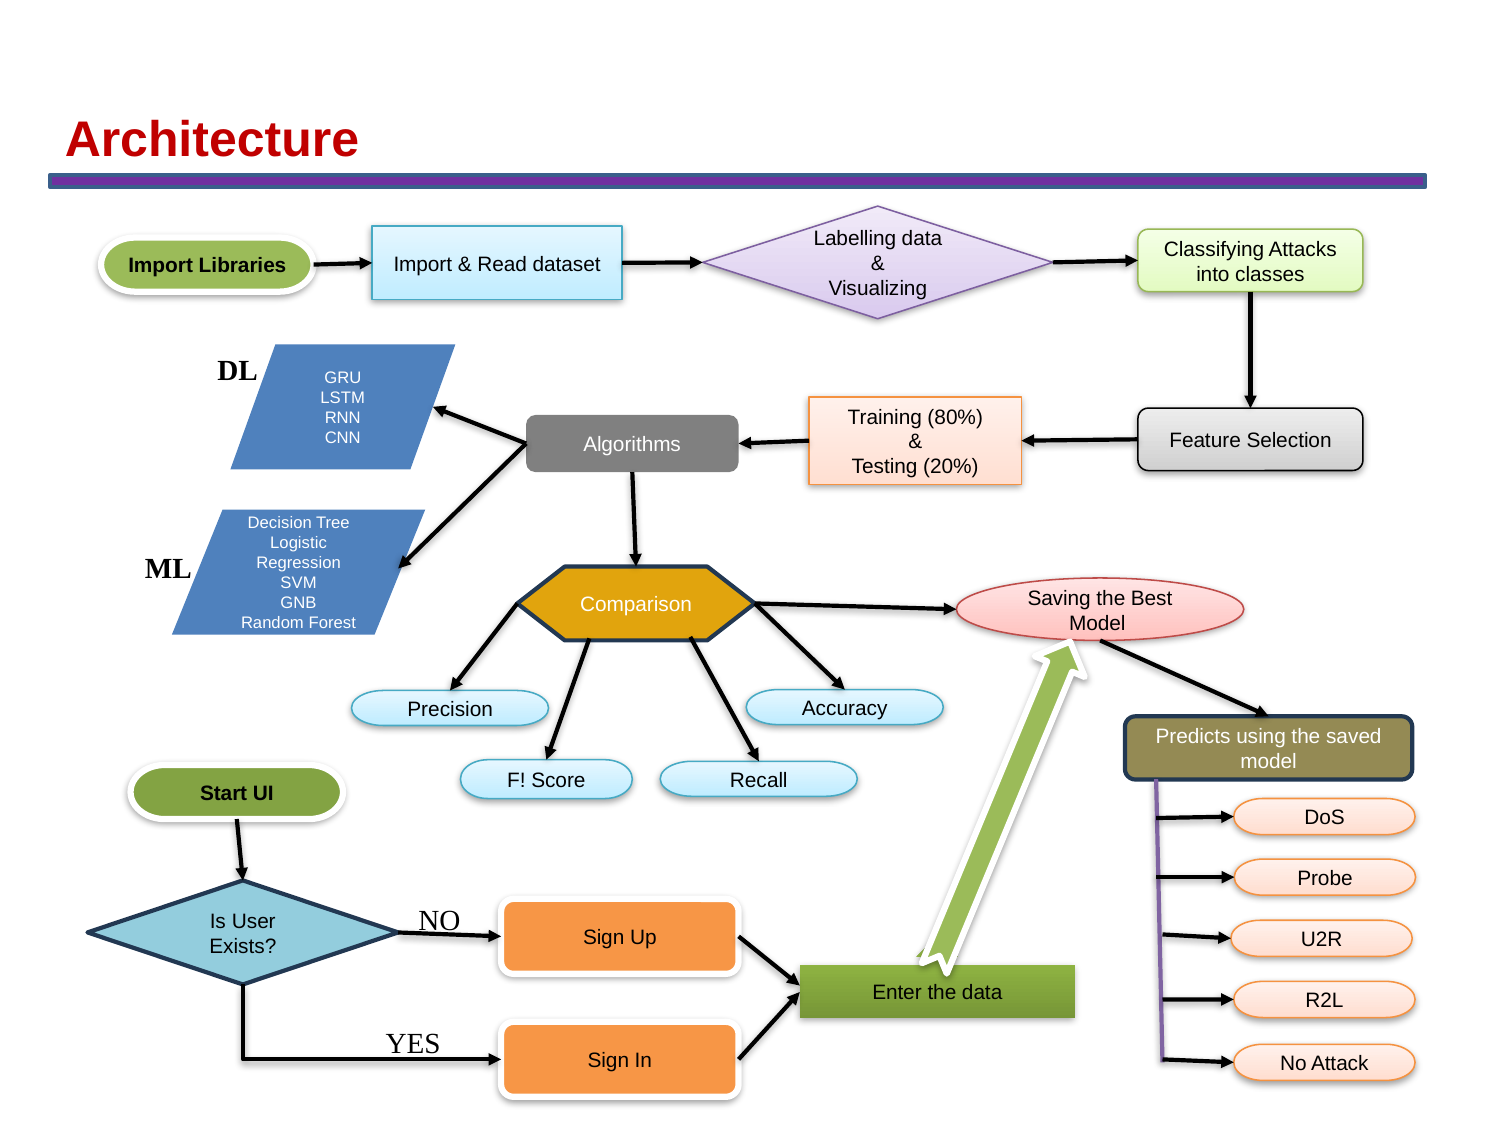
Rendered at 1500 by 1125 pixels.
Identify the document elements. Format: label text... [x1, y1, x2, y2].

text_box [1099, 640, 1269, 717]
text_box Sign Up [497, 895, 742, 978]
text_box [398, 443, 527, 569]
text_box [432, 406, 527, 442]
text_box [738, 992, 801, 1060]
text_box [1155, 883, 1163, 1063]
text_box Classifying Attacks into classes [1137, 228, 1364, 293]
text_box Saving the Best Model [957, 577, 1245, 642]
text_box Is User Exists? [85, 880, 329, 986]
text_box Import Libraries [97, 234, 317, 295]
text_box Feature Selection [1137, 407, 1364, 472]
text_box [546, 638, 590, 760]
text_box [413, 932, 502, 937]
text_box Enter the data [803, 965, 1075, 1019]
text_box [632, 471, 637, 567]
text_box Import & Read dataset [371, 225, 623, 300]
text_box Predicts using the saved model [1122, 714, 1415, 782]
text_box U2R [1231, 919, 1413, 958]
text_box NO [403, 875, 479, 930]
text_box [690, 636, 760, 762]
text_box Algorithms [531, 414, 739, 473]
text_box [1155, 778, 1163, 815]
text_box GRU LSTM RNN CNN [230, 344, 456, 470]
text_box Start UI [127, 761, 347, 823]
text_box R2L [1233, 980, 1416, 1019]
text_box Labelling data & Visualizing [704, 205, 1049, 320]
text_box DL [202, 325, 284, 394]
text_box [738, 440, 810, 444]
text_box [50, 174, 1425, 188]
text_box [236, 818, 244, 881]
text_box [1162, 934, 1232, 939]
text_box DoS [1233, 797, 1416, 836]
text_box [449, 603, 518, 691]
text_box Precision [350, 689, 540, 727]
text_box Architecture [50, 99, 1101, 174]
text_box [754, 617, 845, 690]
text_box Probe [1233, 858, 1417, 896]
text_box Decision Tree Logistic Regression SVM GNB Random Forest [171, 509, 398, 635]
text_box Training (80%) & Testing (20%) [808, 396, 1022, 485]
text_box [918, 638, 1088, 977]
text_box No Attack [1233, 1043, 1416, 1082]
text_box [1162, 1059, 1234, 1063]
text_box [738, 936, 801, 986]
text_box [334, 892, 410, 1125]
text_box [754, 603, 957, 610]
text_box F! Score [459, 758, 634, 800]
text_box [1155, 825, 1163, 876]
text_box Accuracy [764, 688, 945, 726]
text_box Comparison [516, 564, 754, 643]
text_box ML [129, 524, 226, 592]
text_box Sign In [497, 1018, 742, 1100]
text_box YES [413, 999, 533, 1067]
text_box Recall [659, 760, 859, 798]
